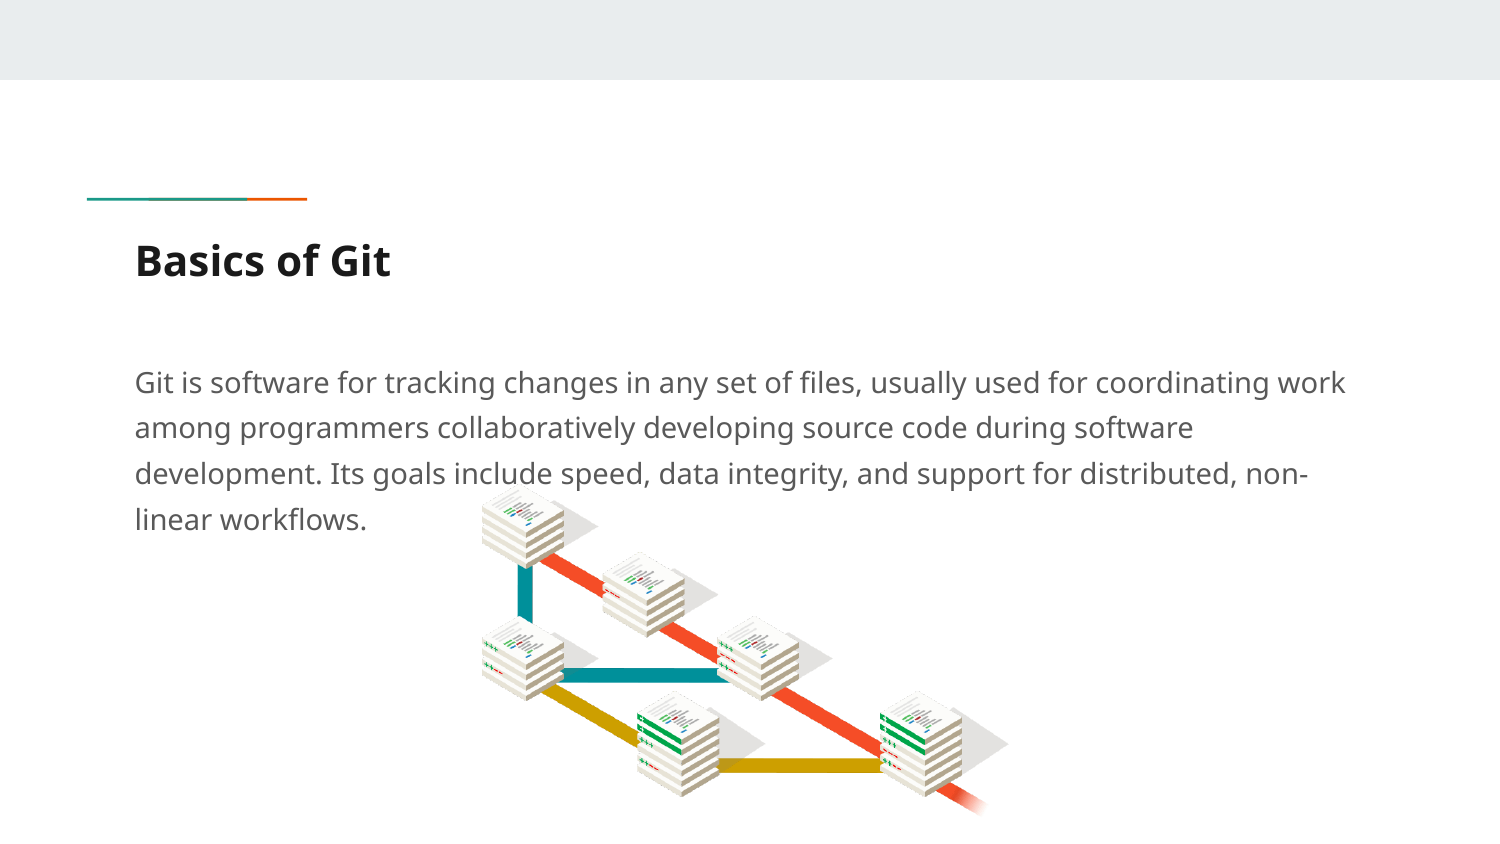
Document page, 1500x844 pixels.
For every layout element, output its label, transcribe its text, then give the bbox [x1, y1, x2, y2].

list Git is software for tracking changes in any set of files, usually used for coordinating work among programmers collaboratively developing source code during software development. Its goals include speed, data integrity, and support for distributed, non-linear workflows. [119, 341, 1381, 712]
title Basics of Git [119, 216, 1381, 305]
picture [479, 482, 1021, 832]
